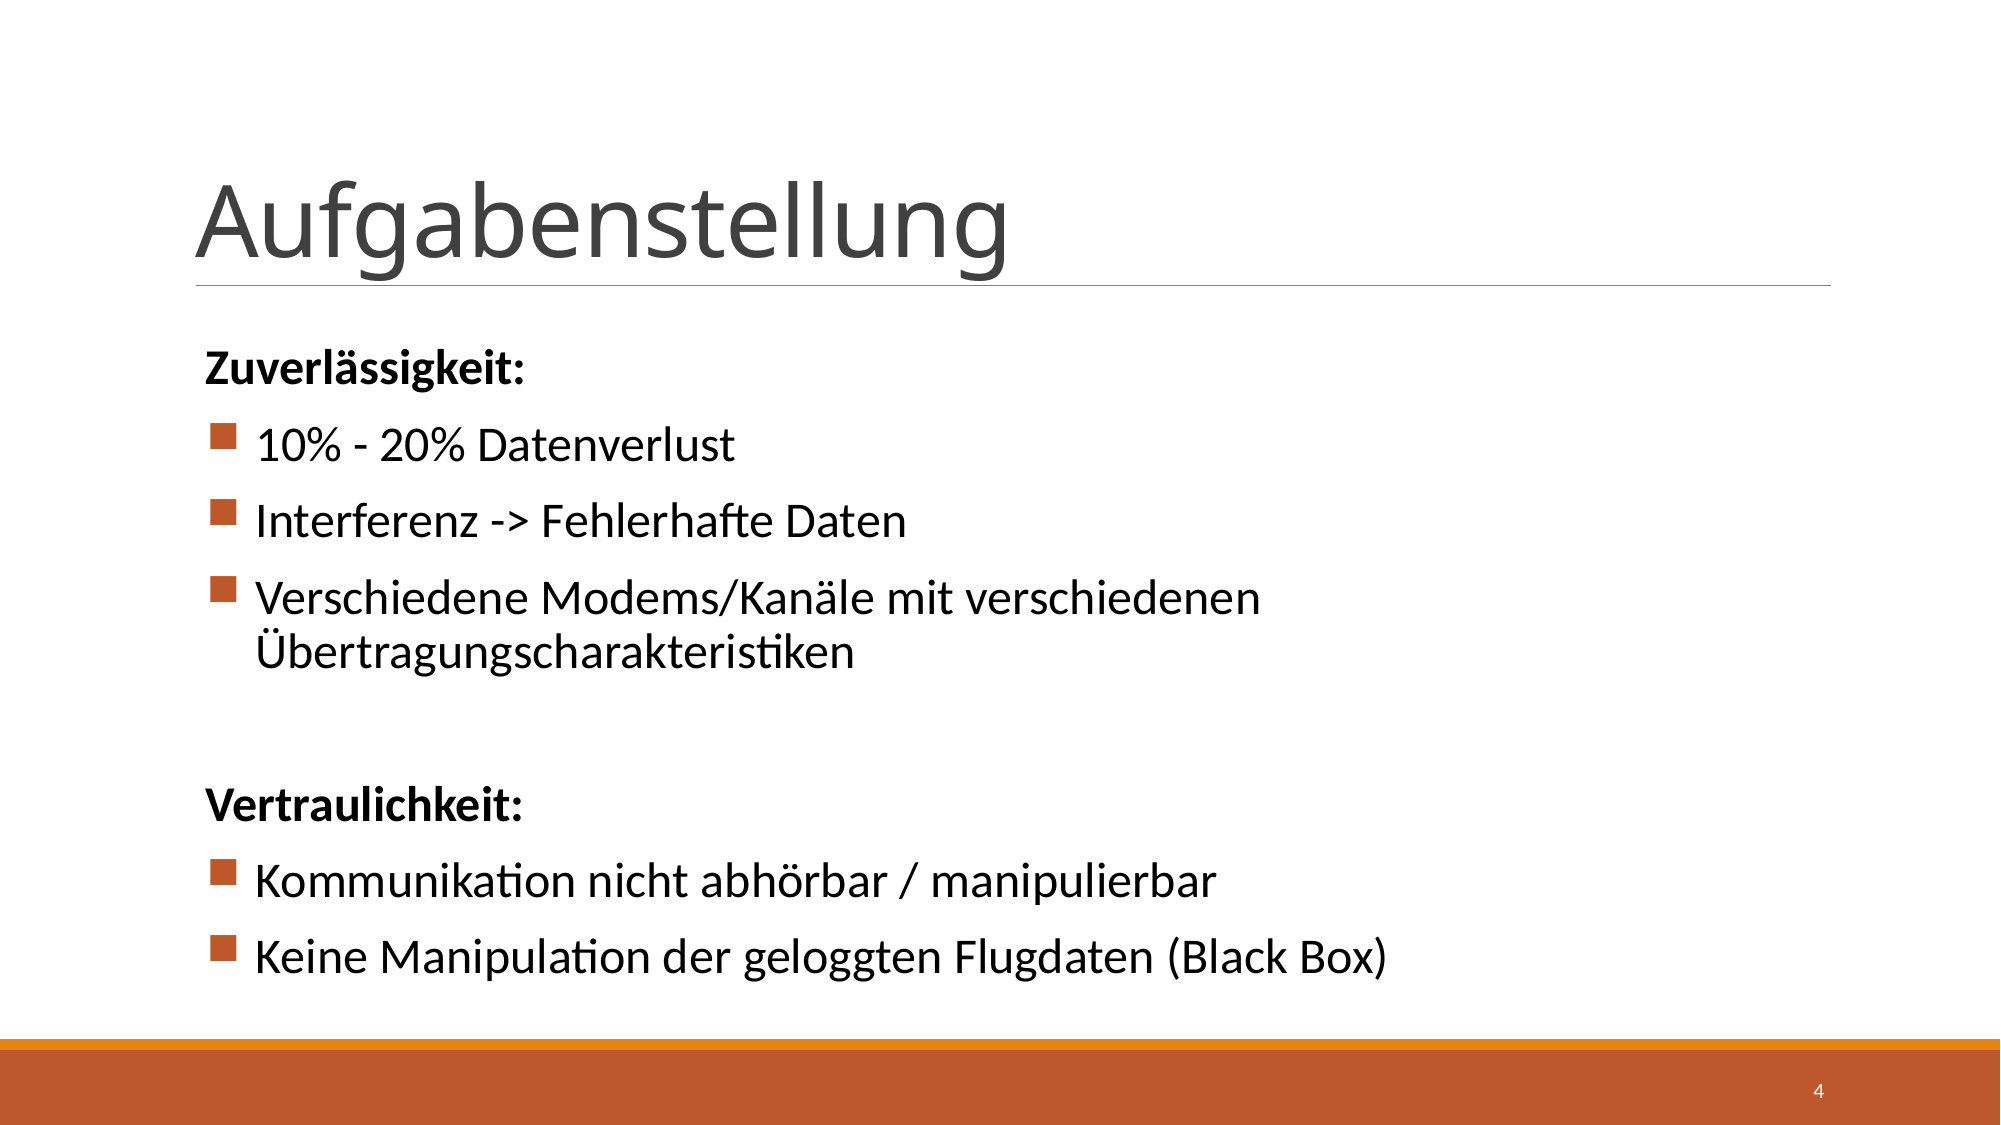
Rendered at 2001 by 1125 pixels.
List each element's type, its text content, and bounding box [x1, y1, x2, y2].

slide_number 4 [1624, 1059, 1840, 1120]
title Aufgabenstellung [180, 47, 1830, 285]
text_box Zuverlässigkeit: 10% - 20% Datenverlust Interferenz -> Fehlerhafte Daten Verschiedene Modems/Kanäle mit verschiedenen Übertragungscharakteristiken Vertraulichkeit: Kommunikation nicht abhörbar / manipulierbar Keine Manipulation der geloggten Flugdaten (Black Box) [190, 291, 1830, 1035]
